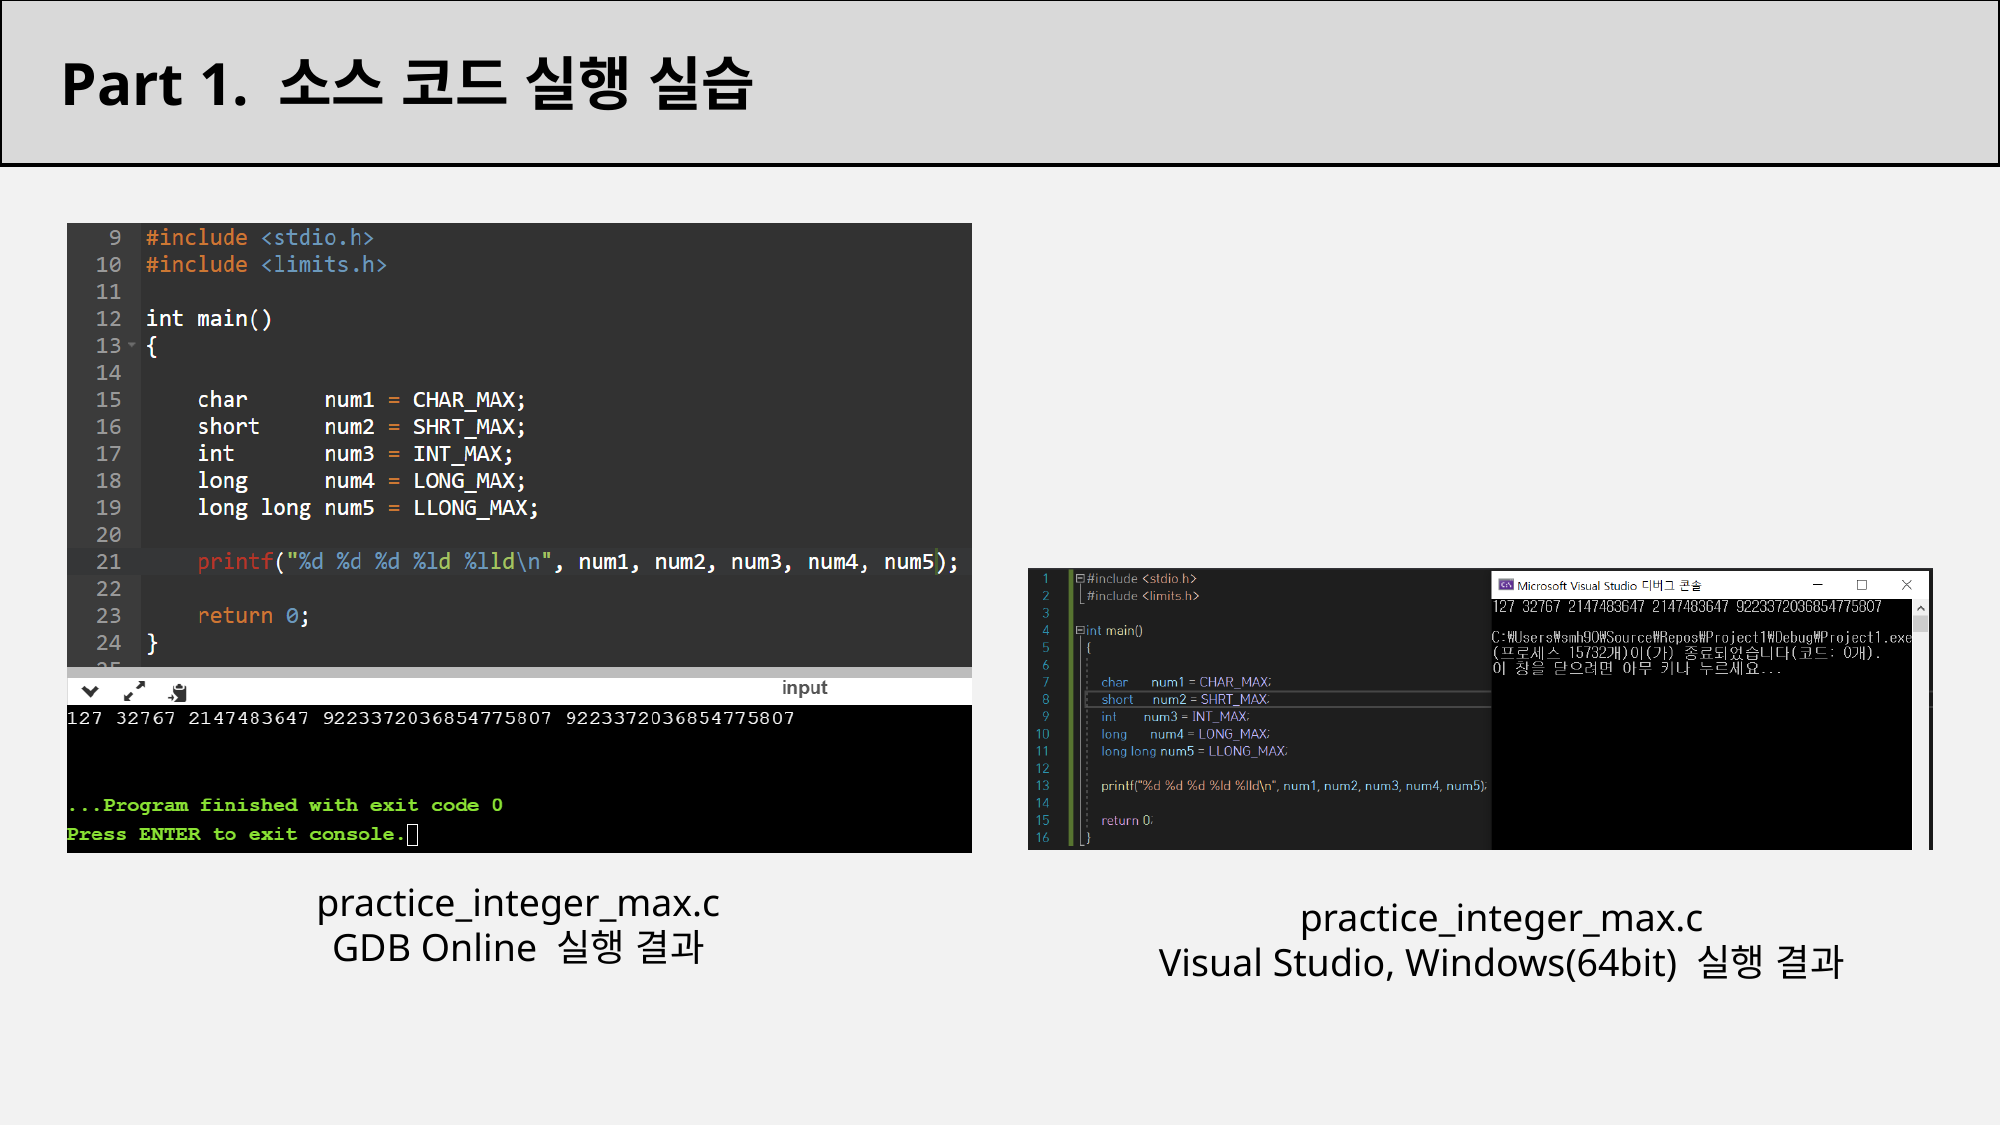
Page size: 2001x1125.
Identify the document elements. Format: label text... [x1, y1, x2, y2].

picture [1028, 568, 1933, 850]
text_box practice_integer_max.c GDB Online 실행 결과 [262, 871, 775, 940]
text_box practice_integer_max.c Visual Studio, Windows(64bit) 실행 결과 [1143, 887, 1860, 1000]
text_box Part 1. 소스 코드 실행 실습 [0, 0, 2000, 166]
picture [67, 223, 972, 853]
